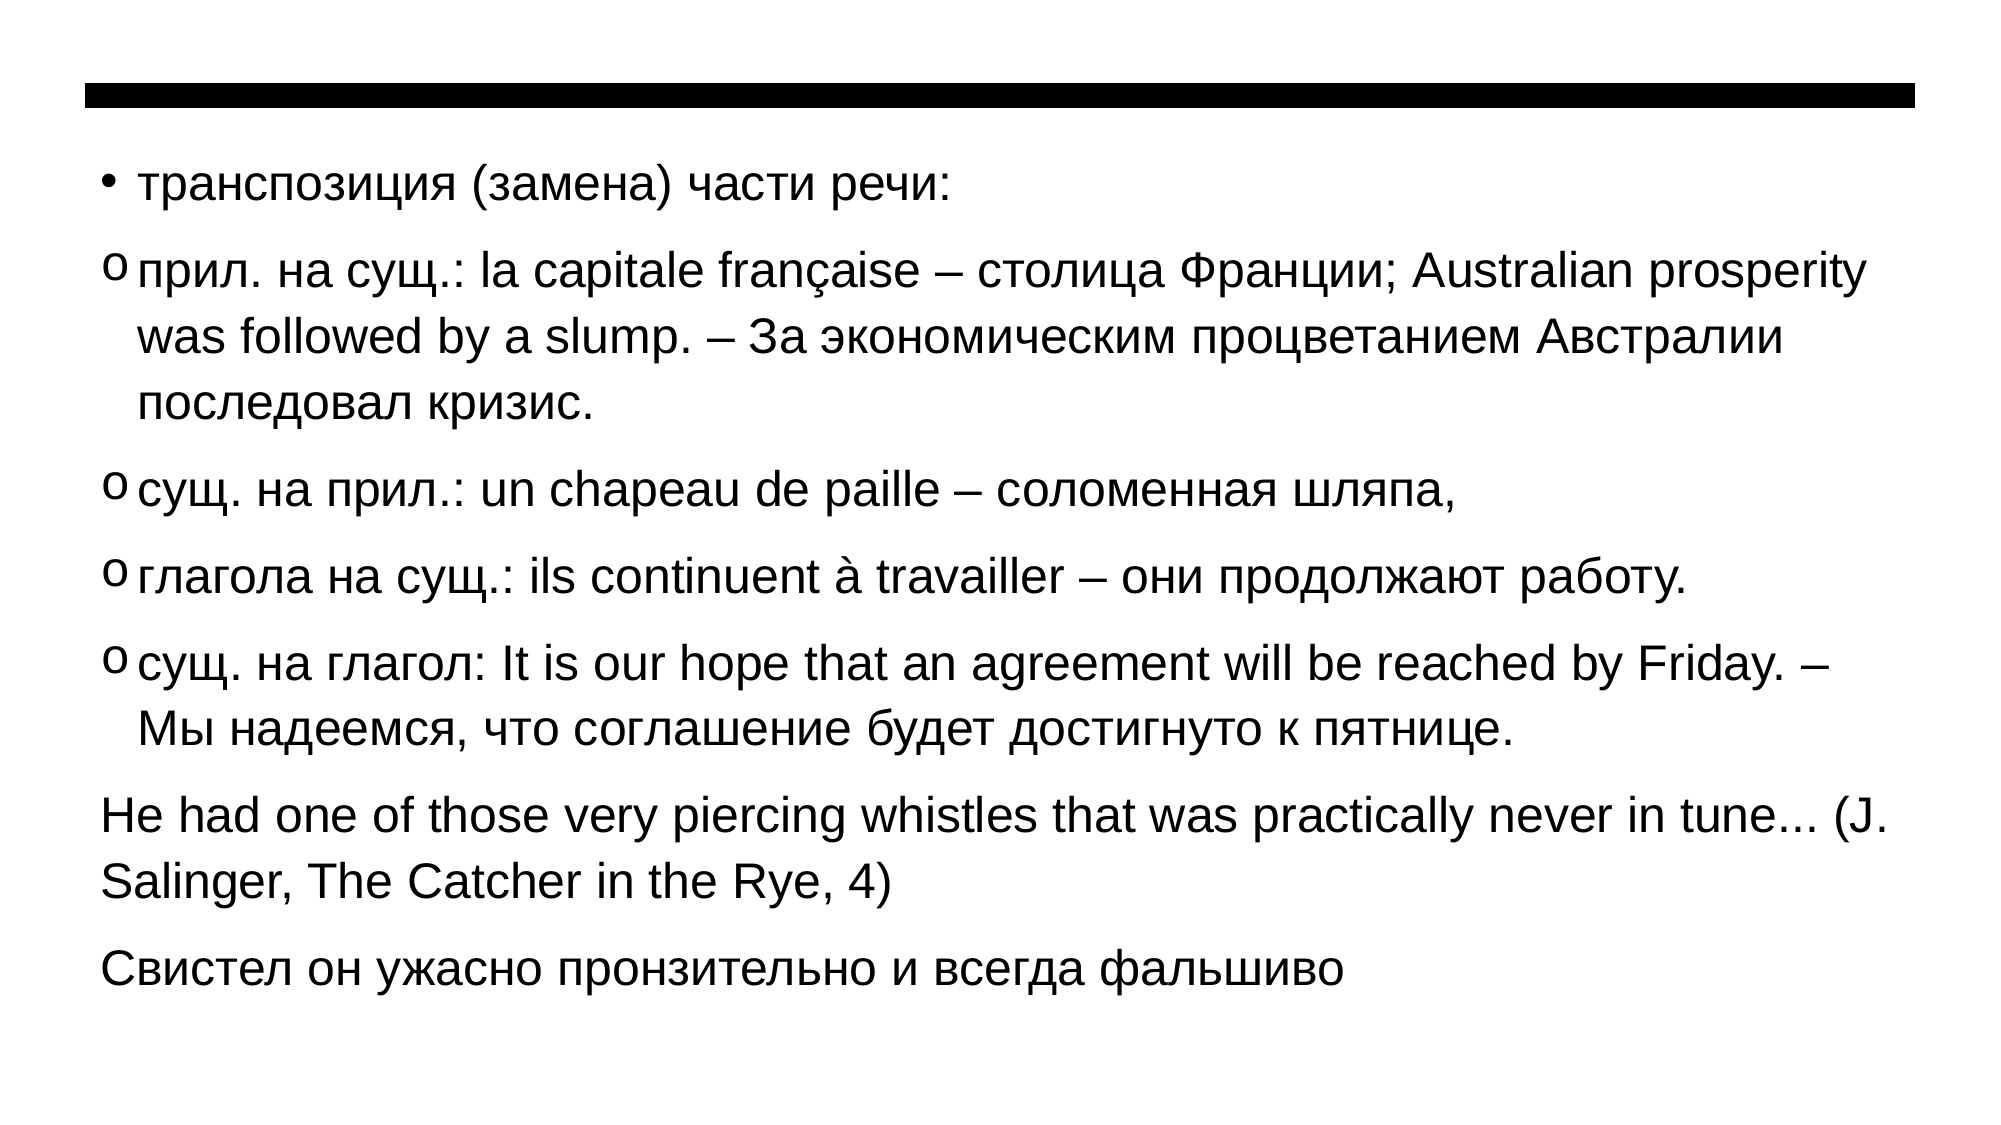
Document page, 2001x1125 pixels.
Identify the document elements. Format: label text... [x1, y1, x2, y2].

list транспозиция (замена) части речи: прил. на сущ.: la capitale française – столица Франции; Australian prosperity was followed by a slump. – За экономическим процветанием Австралии последовал кризис. сущ. на прил.: un chapeau de paille – соломенная шляпа, глагола на сущ.: ils continuent à travailler – они продолжают работу. сущ. на глагол: It is our hope that an agreement will be reached by Friday. – Мы надеемся, что соглашение будет достигнуто к пятнице. He had one of those very piercing whistles that was practically never in tune... (J. Salinger, The Catcher in the Rye, 4) Свистел он ужасно пронзительно и всегда фальшиво [85, 137, 1933, 1054]
